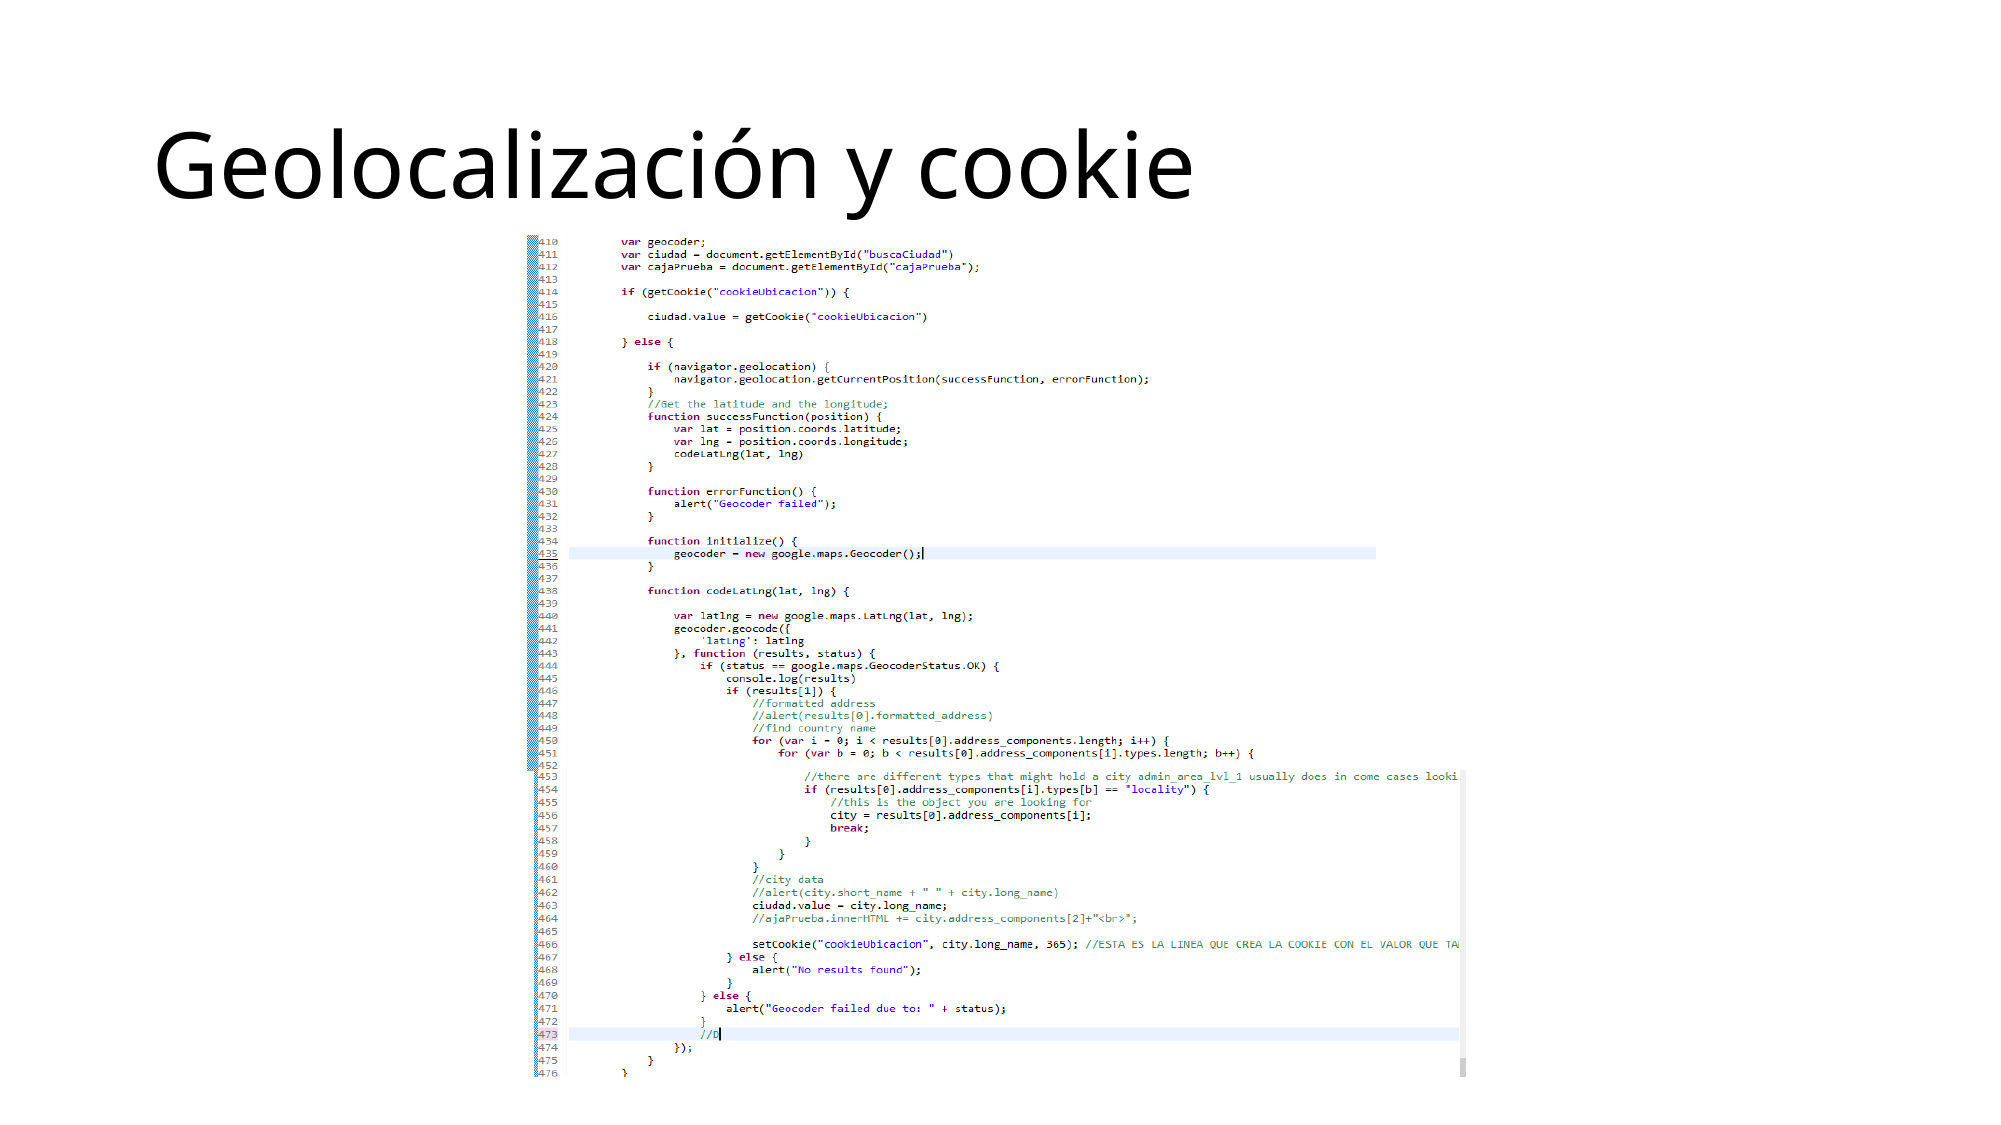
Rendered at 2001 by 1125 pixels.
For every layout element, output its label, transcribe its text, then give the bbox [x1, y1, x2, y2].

title Geolocalización y cookie [137, 59, 1863, 278]
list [524, 235, 1376, 771]
picture [534, 770, 1466, 1077]
